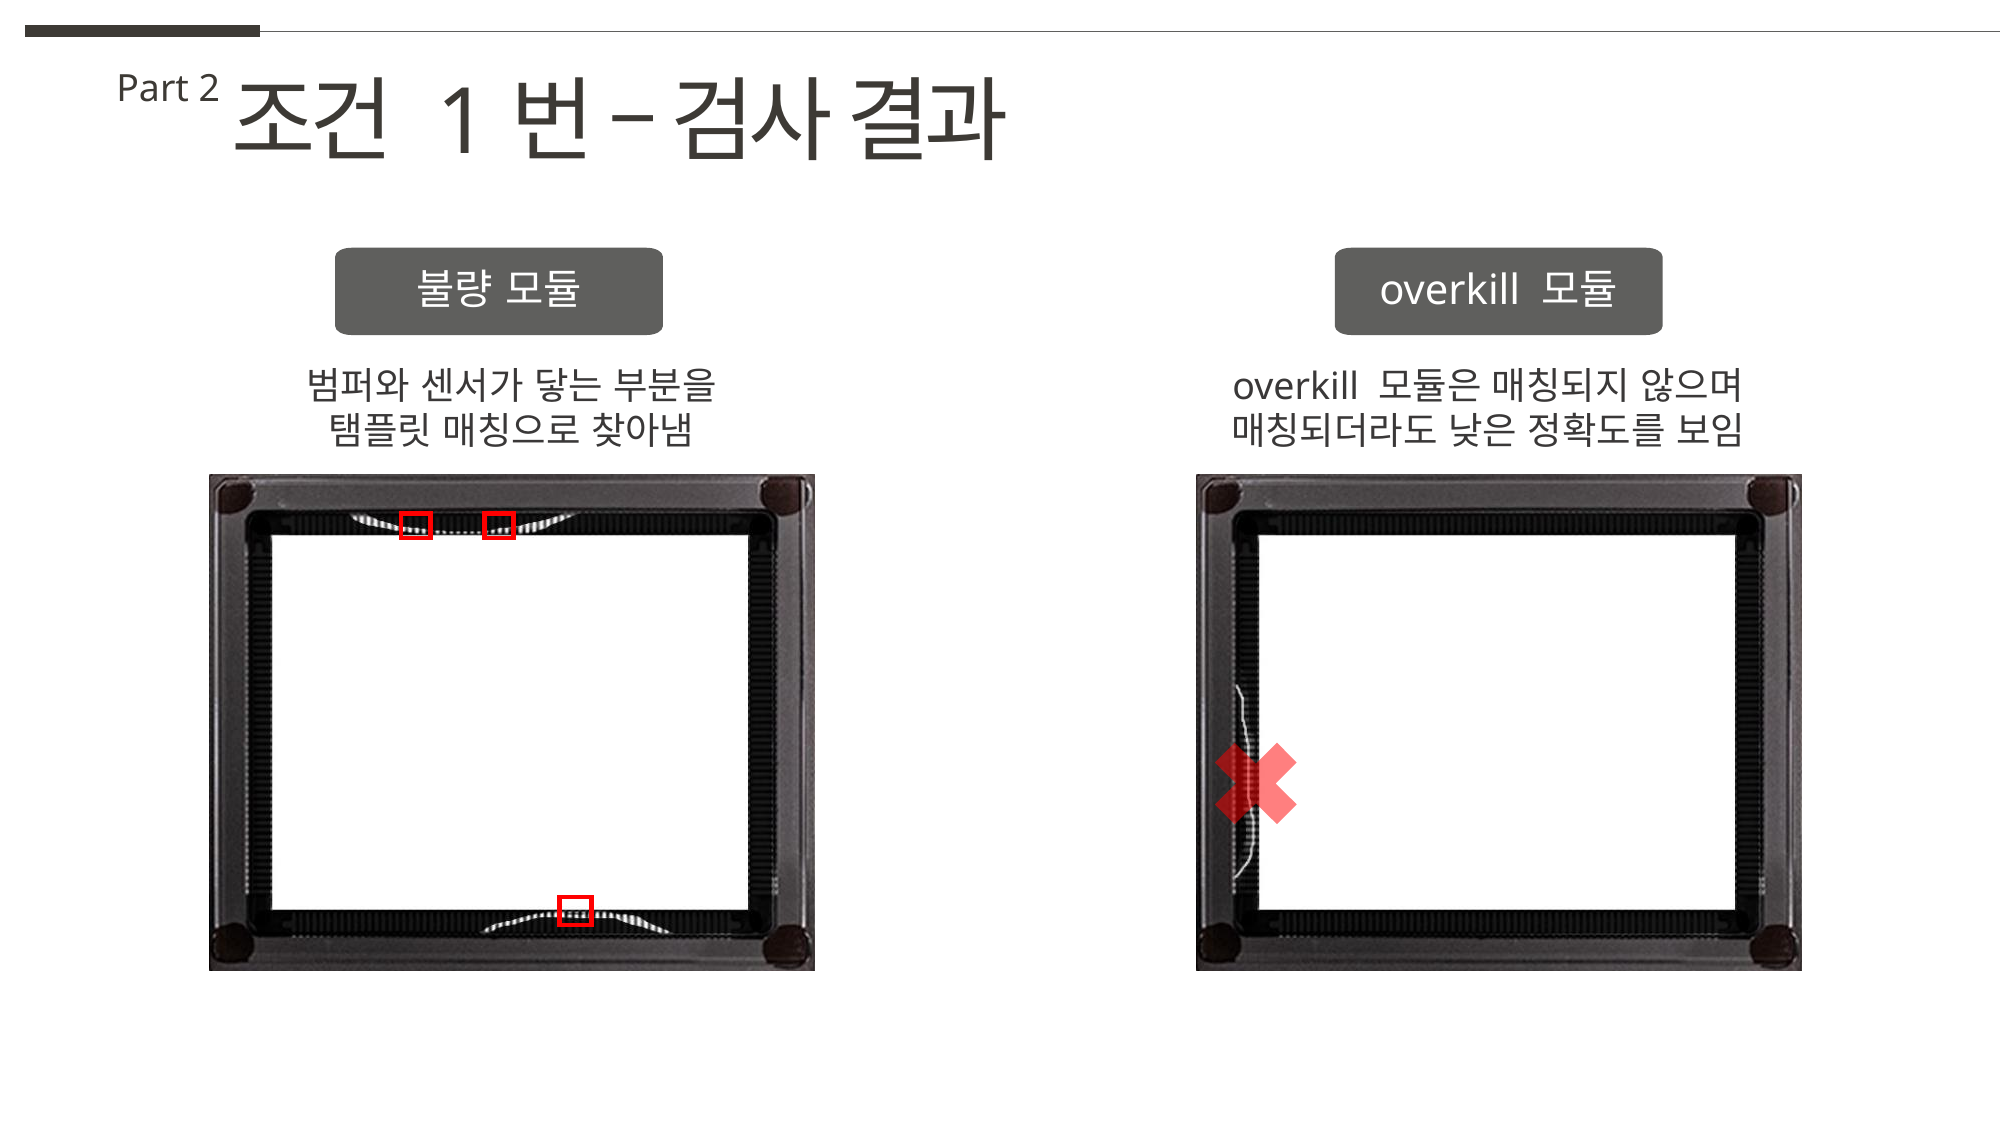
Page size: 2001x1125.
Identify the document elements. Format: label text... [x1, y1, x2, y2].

text_box overkill 모듈은 매칭되지 않으며 매칭되더라도 낮은 정확도를 보임 [1185, 354, 1791, 460]
picture [1196, 474, 1802, 971]
picture [209, 474, 815, 971]
text_box overkill 모듈 [1333, 246, 1664, 337]
text_box 조건 1번 – 검사 결과 [217, 54, 1044, 179]
text_box 불량 모듈 [334, 246, 664, 337]
text_box Part 2 [101, 56, 217, 117]
text_box 범퍼와 센서가 닿는 부분을 탬플릿 매칭으로 찾아냄 [209, 354, 815, 460]
